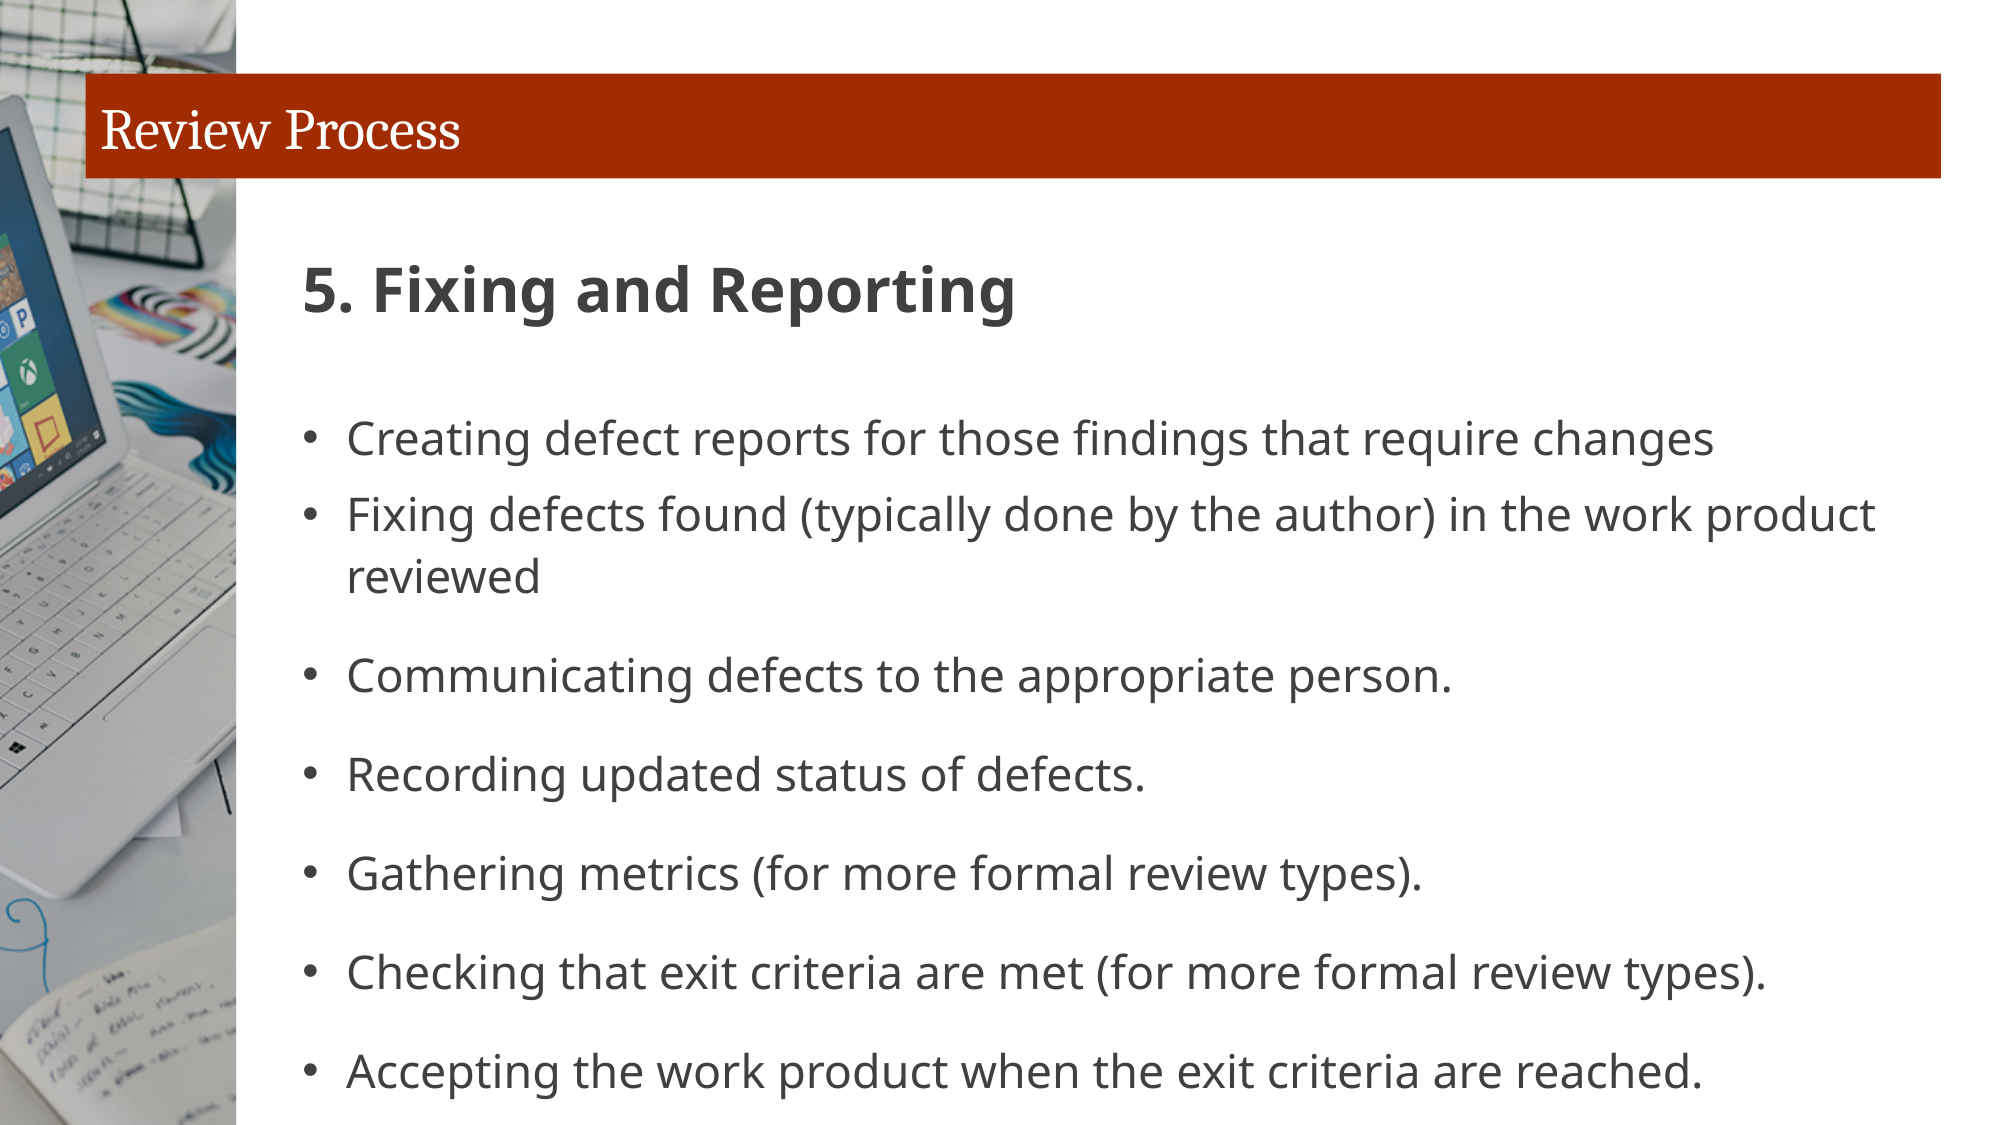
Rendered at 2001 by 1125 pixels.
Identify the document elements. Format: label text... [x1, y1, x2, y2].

list 5. Fixing and Reporting Creating defect reports for those findings that require changes Fixing defects found (typically done by the author) in the work product reviewed Communicating defects to the appropriate person. Recording updated status of defects. Gathering metrics (for more formal review types). Checking that exit criteria are met (for more formal review types). Accepting the work product when the exit criteria are reached. [287, 236, 1941, 1108]
picture [0, 0, 237, 1125]
title Review Process [85, 73, 1941, 179]
